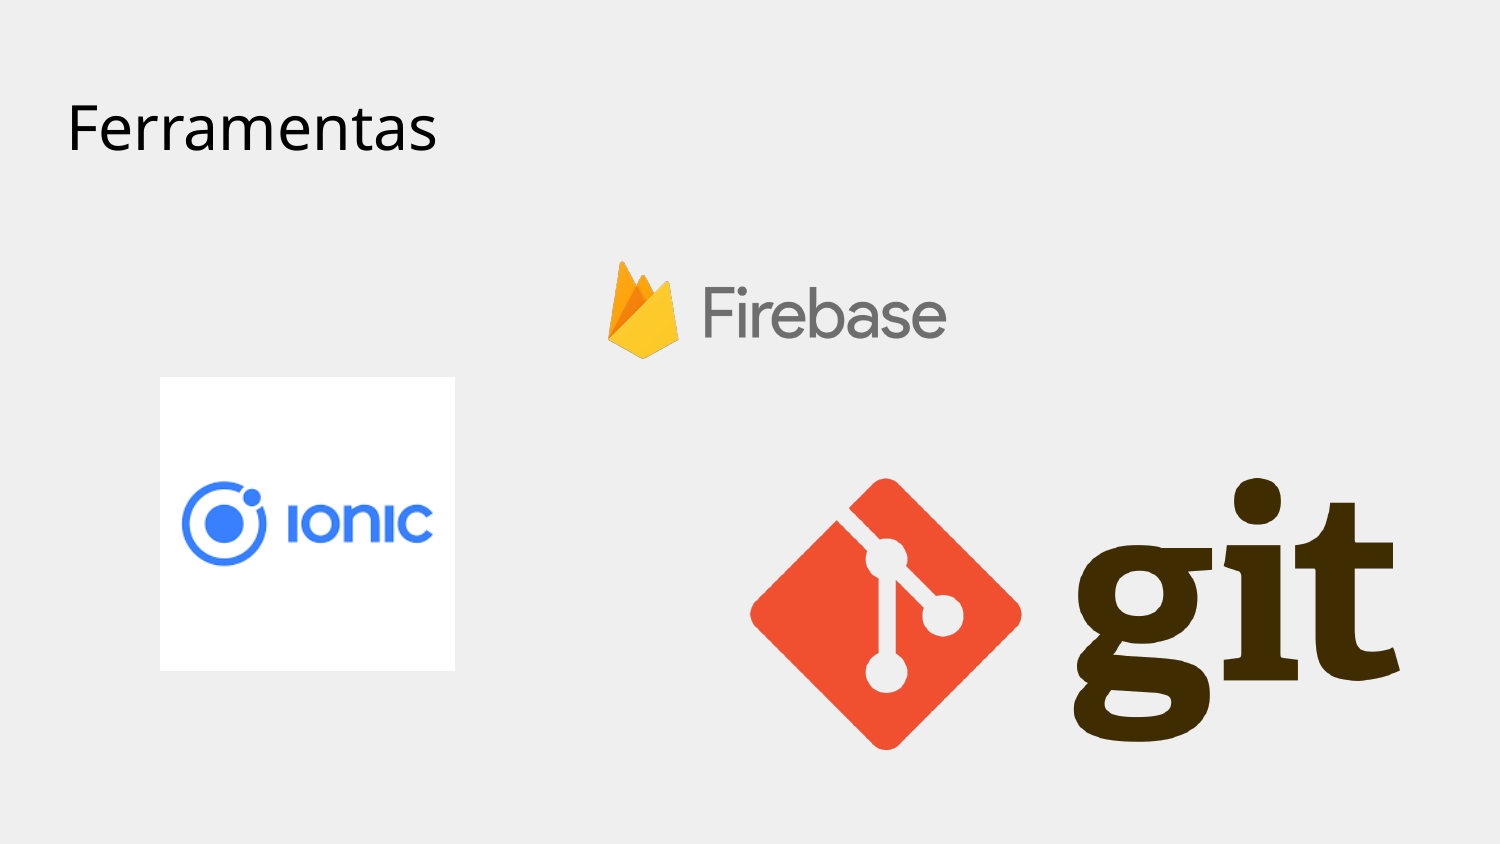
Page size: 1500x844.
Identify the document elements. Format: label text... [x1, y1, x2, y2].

title Ferramentas [51, 72, 1449, 167]
picture [537, 188, 1016, 434]
picture [749, 477, 1400, 750]
picture [160, 376, 455, 672]
